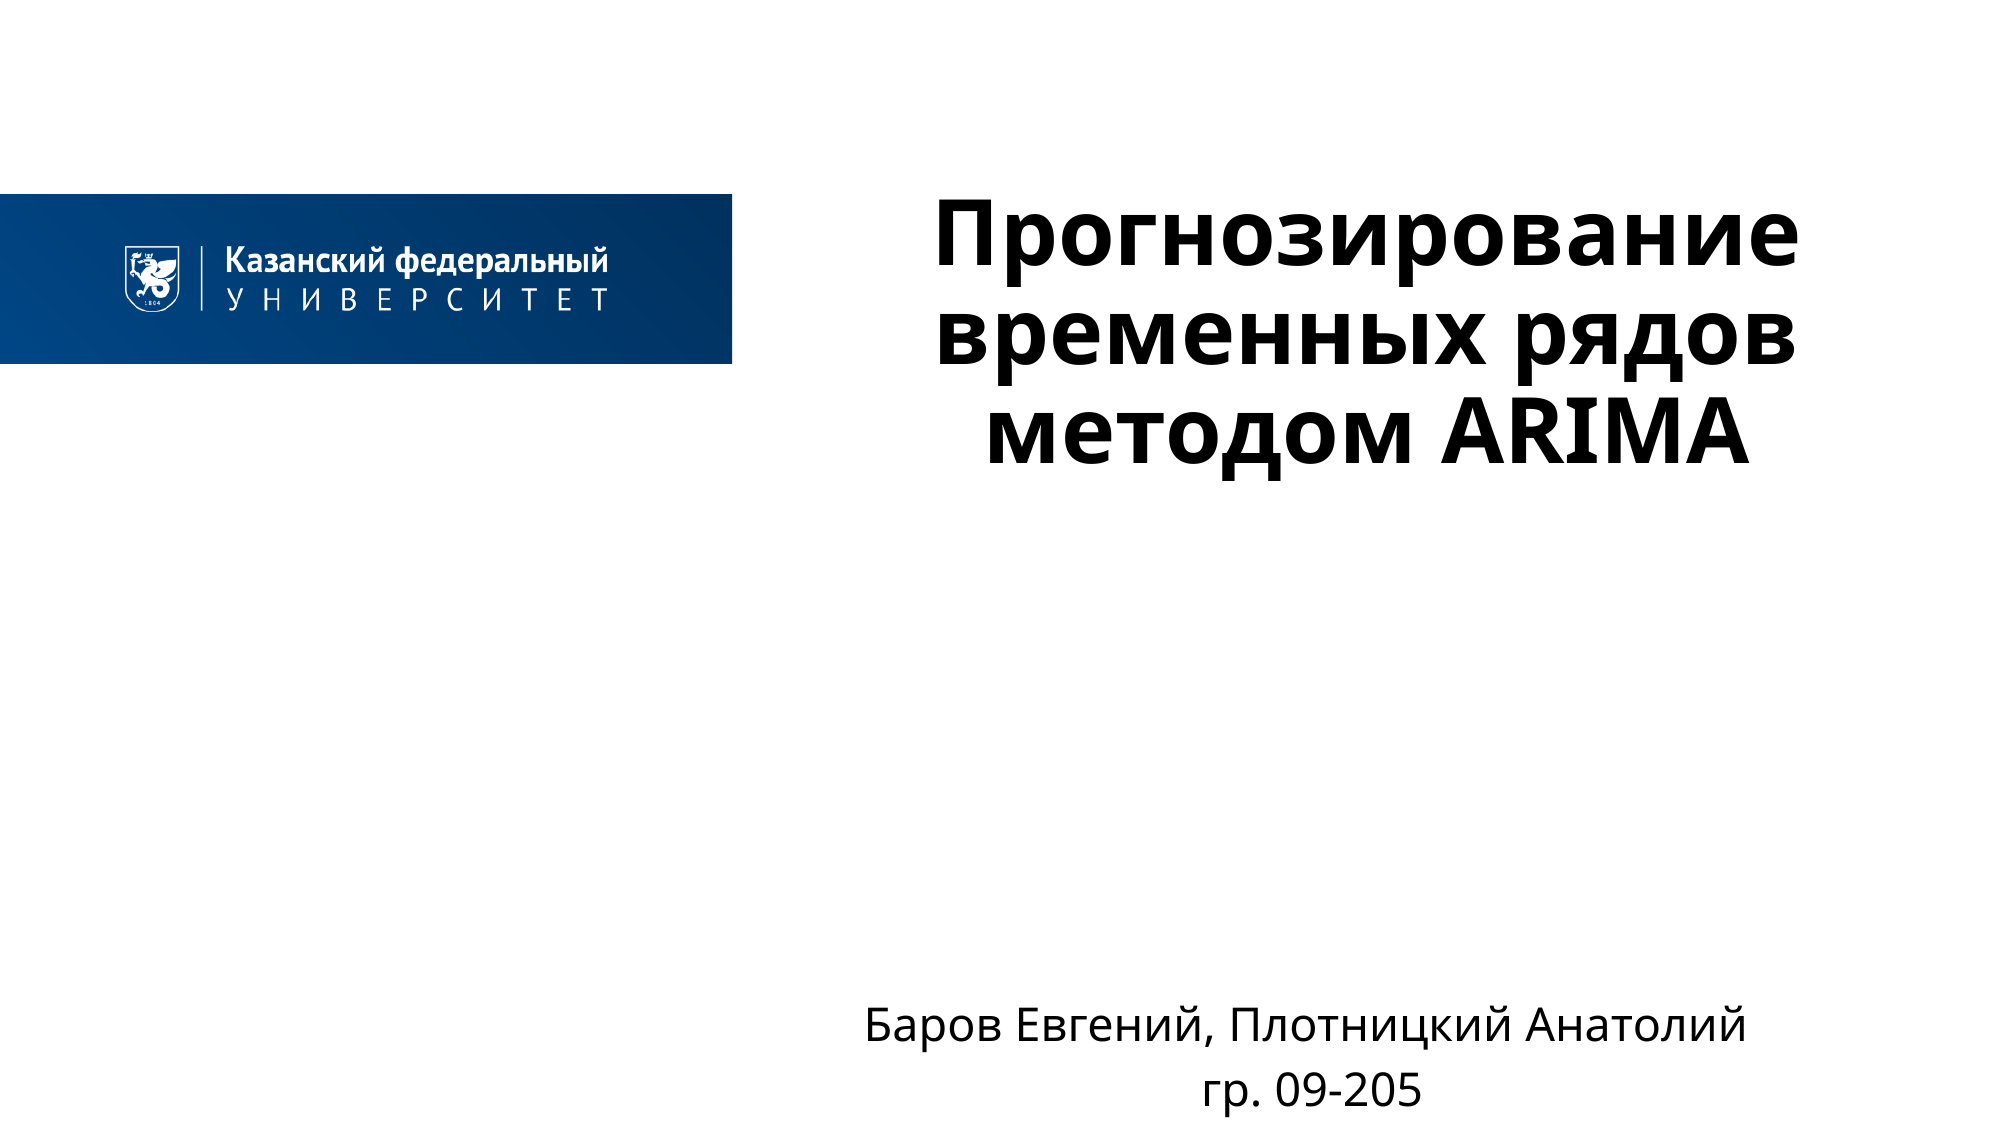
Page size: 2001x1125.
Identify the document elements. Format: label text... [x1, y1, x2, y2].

subtitle Баров Евгений, Плотницкий Анатолий гр. 09-205 [612, 993, 2000, 1125]
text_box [0, 194, 733, 364]
title Прогнозирование временных рядов методом ARIMA [734, 37, 2000, 492]
